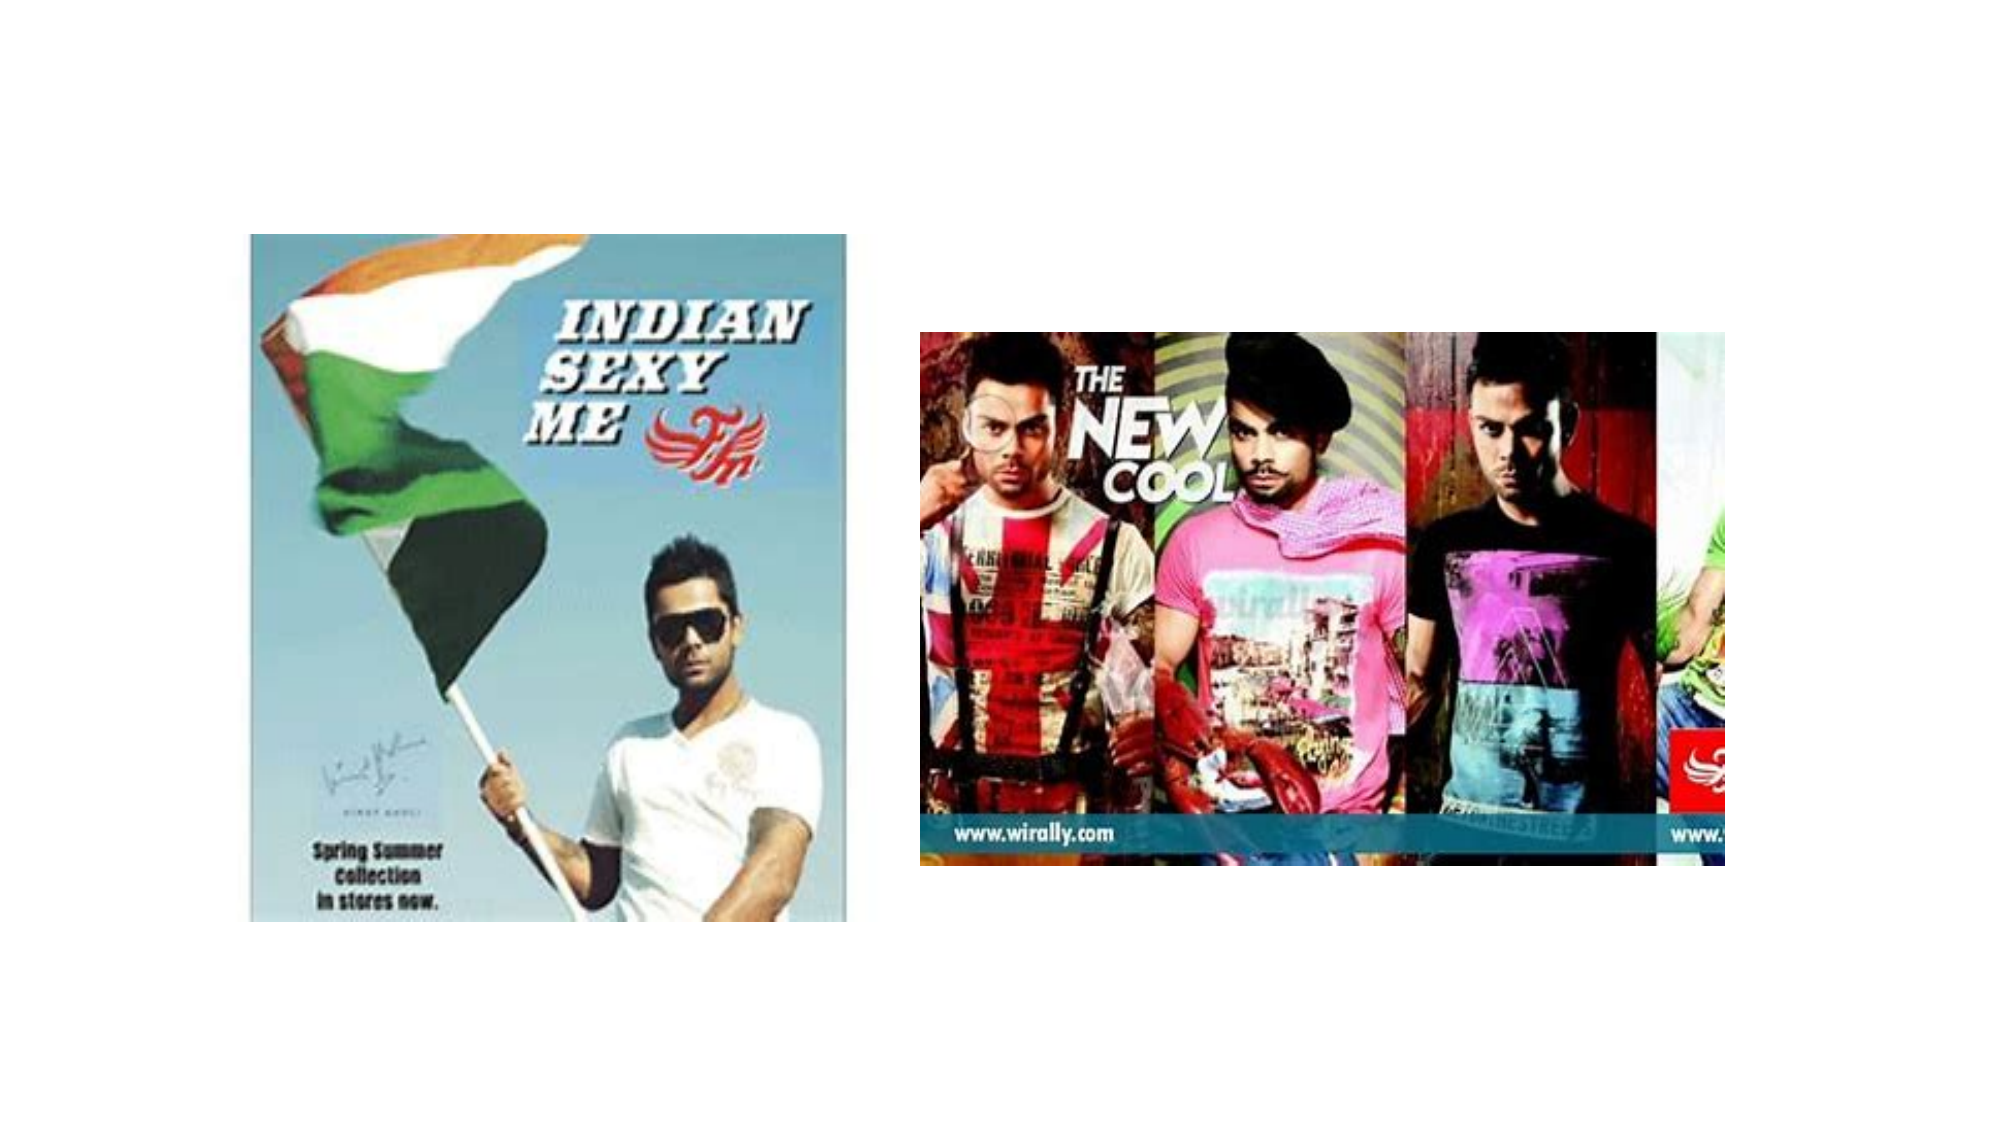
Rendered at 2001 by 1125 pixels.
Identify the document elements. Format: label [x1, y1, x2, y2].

picture [0, 234, 1725, 922]
